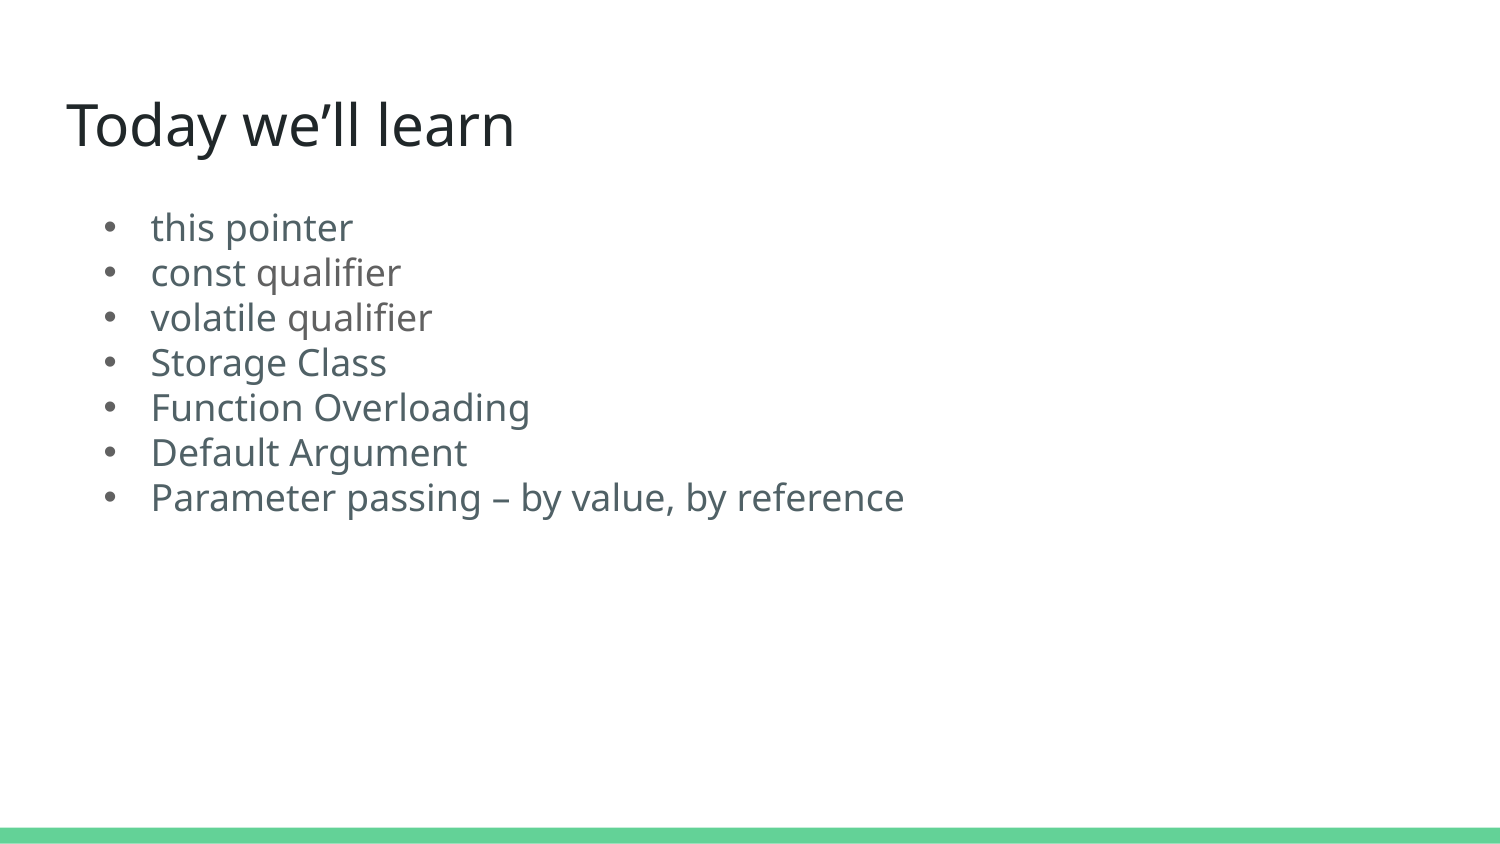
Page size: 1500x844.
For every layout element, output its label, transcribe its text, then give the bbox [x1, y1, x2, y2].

title Today we’ll learn [51, 72, 1449, 167]
list this pointer const qualifier volatile qualifier Storage Class Function Overloading Default Argument Parameter passing – by value, by reference [51, 189, 1063, 750]
